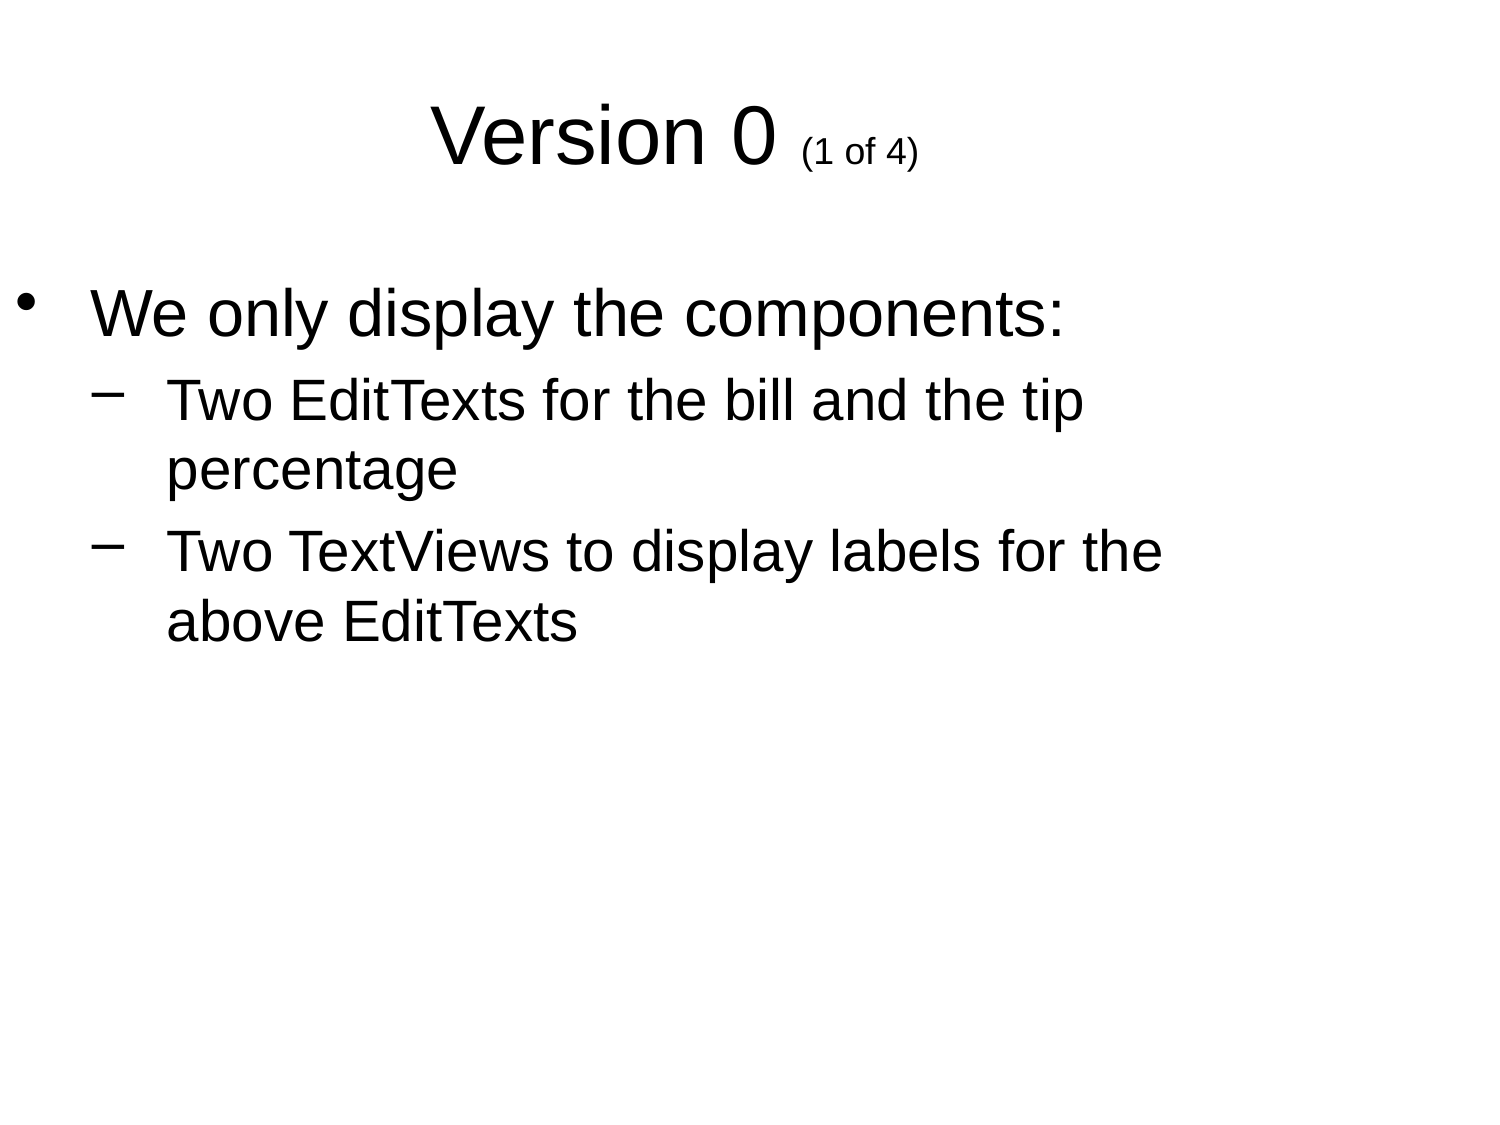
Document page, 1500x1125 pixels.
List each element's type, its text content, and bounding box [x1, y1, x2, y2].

title Version 0 (1 of 4) [0, 37, 1350, 225]
list We only display the components: Two EditTexts for the bill and the tip percentage Two TextViews to display labels for the above EditTexts [0, 262, 1350, 938]
